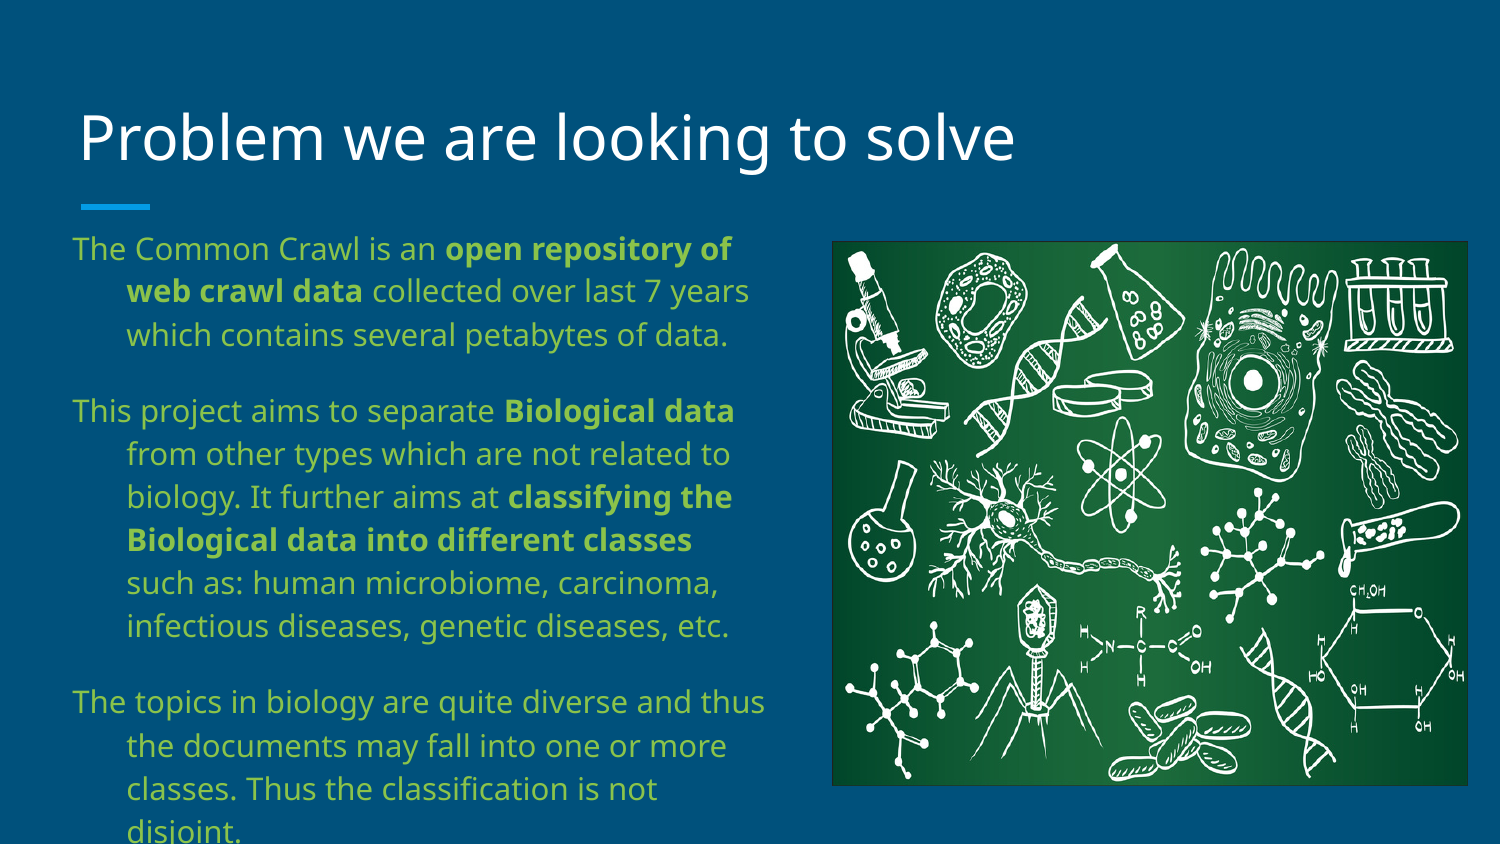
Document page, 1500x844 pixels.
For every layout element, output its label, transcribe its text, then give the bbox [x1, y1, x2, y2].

picture [156, 828, 162, 835]
picture [224, 824, 232, 842]
picture [206, 827, 210, 842]
title Problem we are looking to solve [63, 75, 1437, 188]
picture [211, 827, 219, 842]
list The Common Crawl is an open repository of web crawl data collected over last 7 years which contains several petabytes of data. This project aims to separate Biological data from other types which are not related to biology. It further aims at classifying the Biological data into different classes such as: human microbiome, carcinoma, infectious diseases, genetic diseases, etc. The topics in biology are quite diverse and thus the documents may fall into one or more classes. Thus the classification is not disjoint. [36, 208, 784, 798]
picture [129, 827, 138, 842]
picture [833, 242, 1467, 785]
